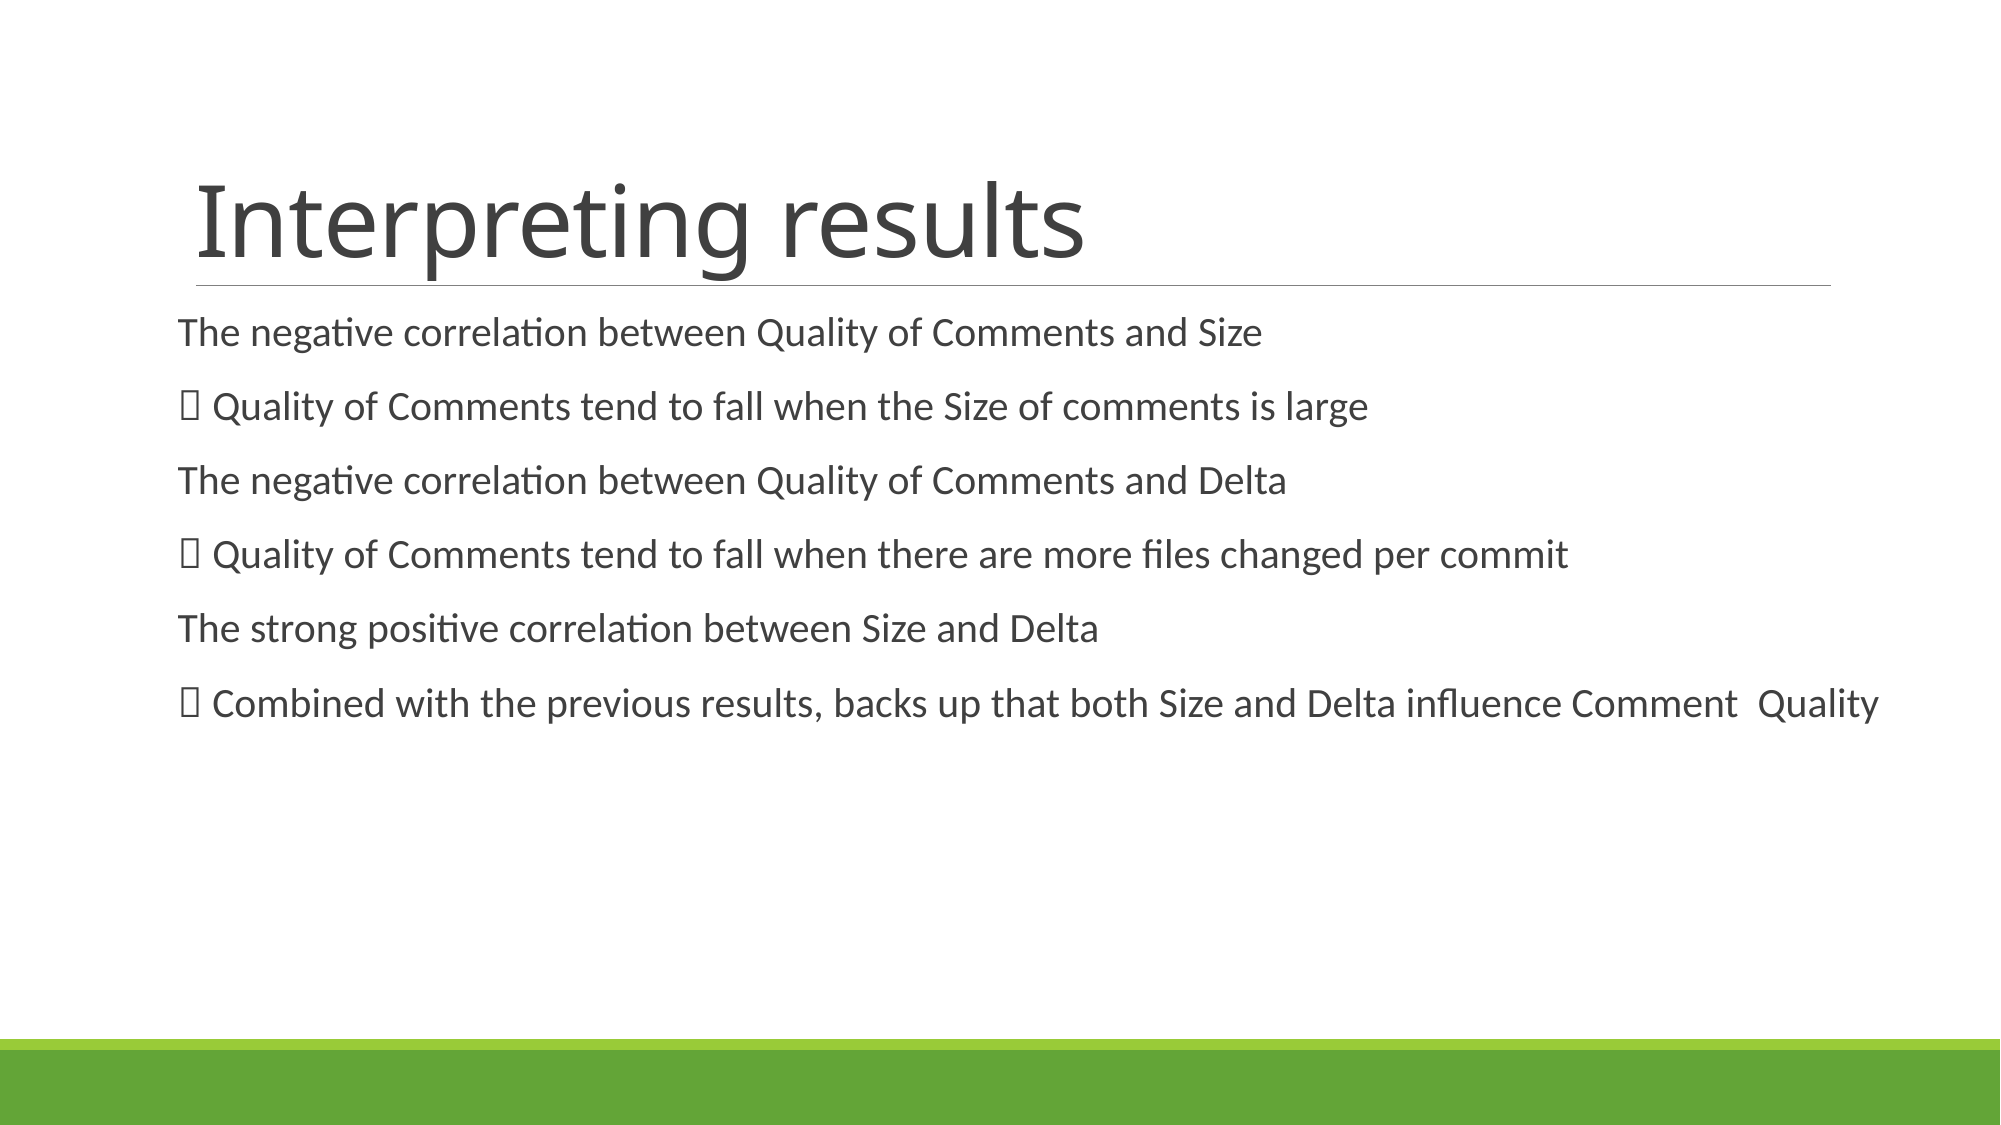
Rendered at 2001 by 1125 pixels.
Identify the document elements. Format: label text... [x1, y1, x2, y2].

list The negative correlation between Quality of Comments and Size  Quality of Comments tend to fall when the Size of comments is large The negative correlation between Quality of Comments and Delta  Quality of Comments tend to fall when there are more files changed per commit The strong positive correlation between Size and Delta  Combined with the previous results, backs up that both Size and Delta influence Comment Quality [162, 302, 1935, 963]
title Interpreting results [180, 47, 1830, 285]
